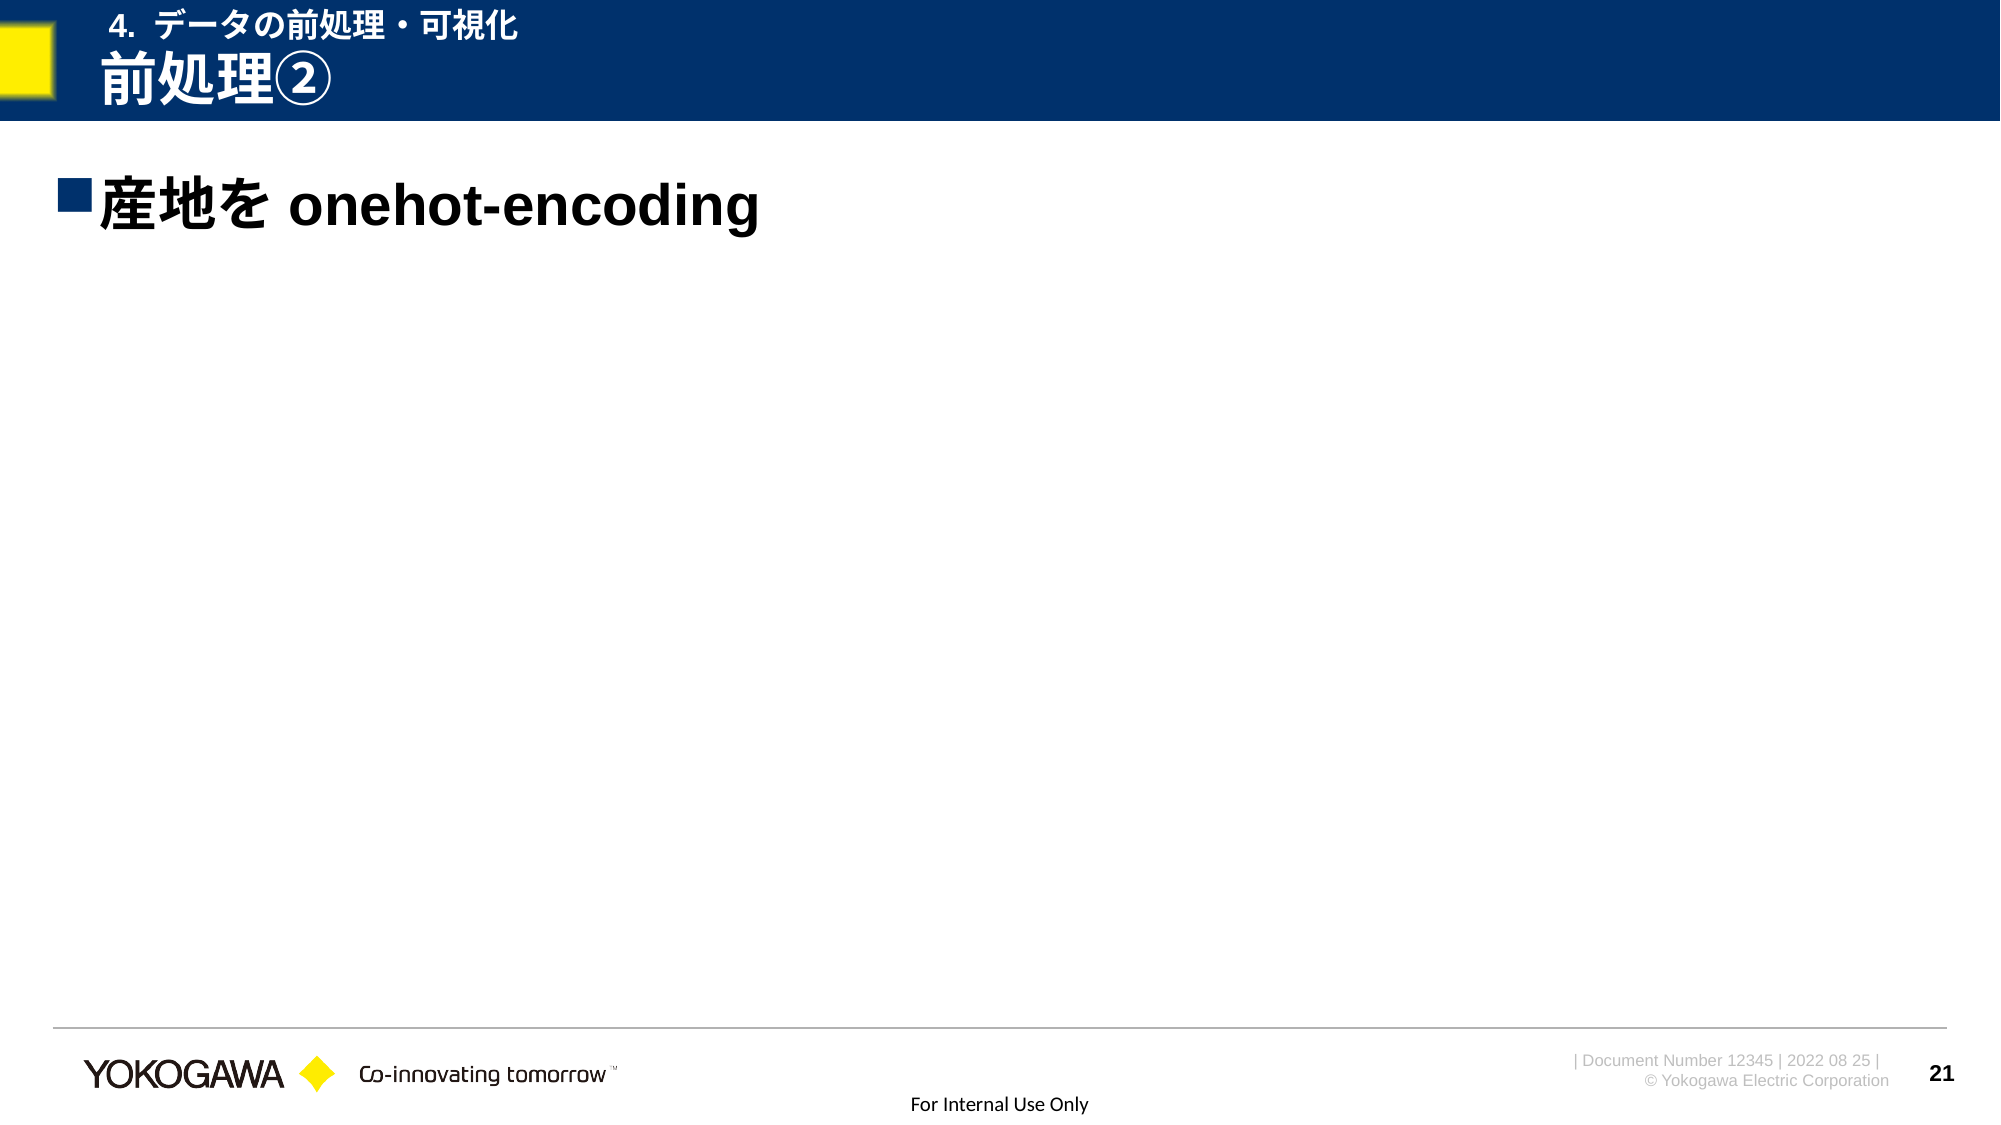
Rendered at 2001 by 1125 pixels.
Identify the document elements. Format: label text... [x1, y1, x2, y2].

picture [83, 1055, 617, 1093]
picture [0, 6, 69, 115]
title 前処理② [84, 39, 1955, 125]
text_box 4. データの前処理・可視化 [93, 0, 559, 52]
text_box 産地をonehot-encoding [38, 167, 1955, 253]
slide_number 21 [1904, 1042, 1970, 1103]
